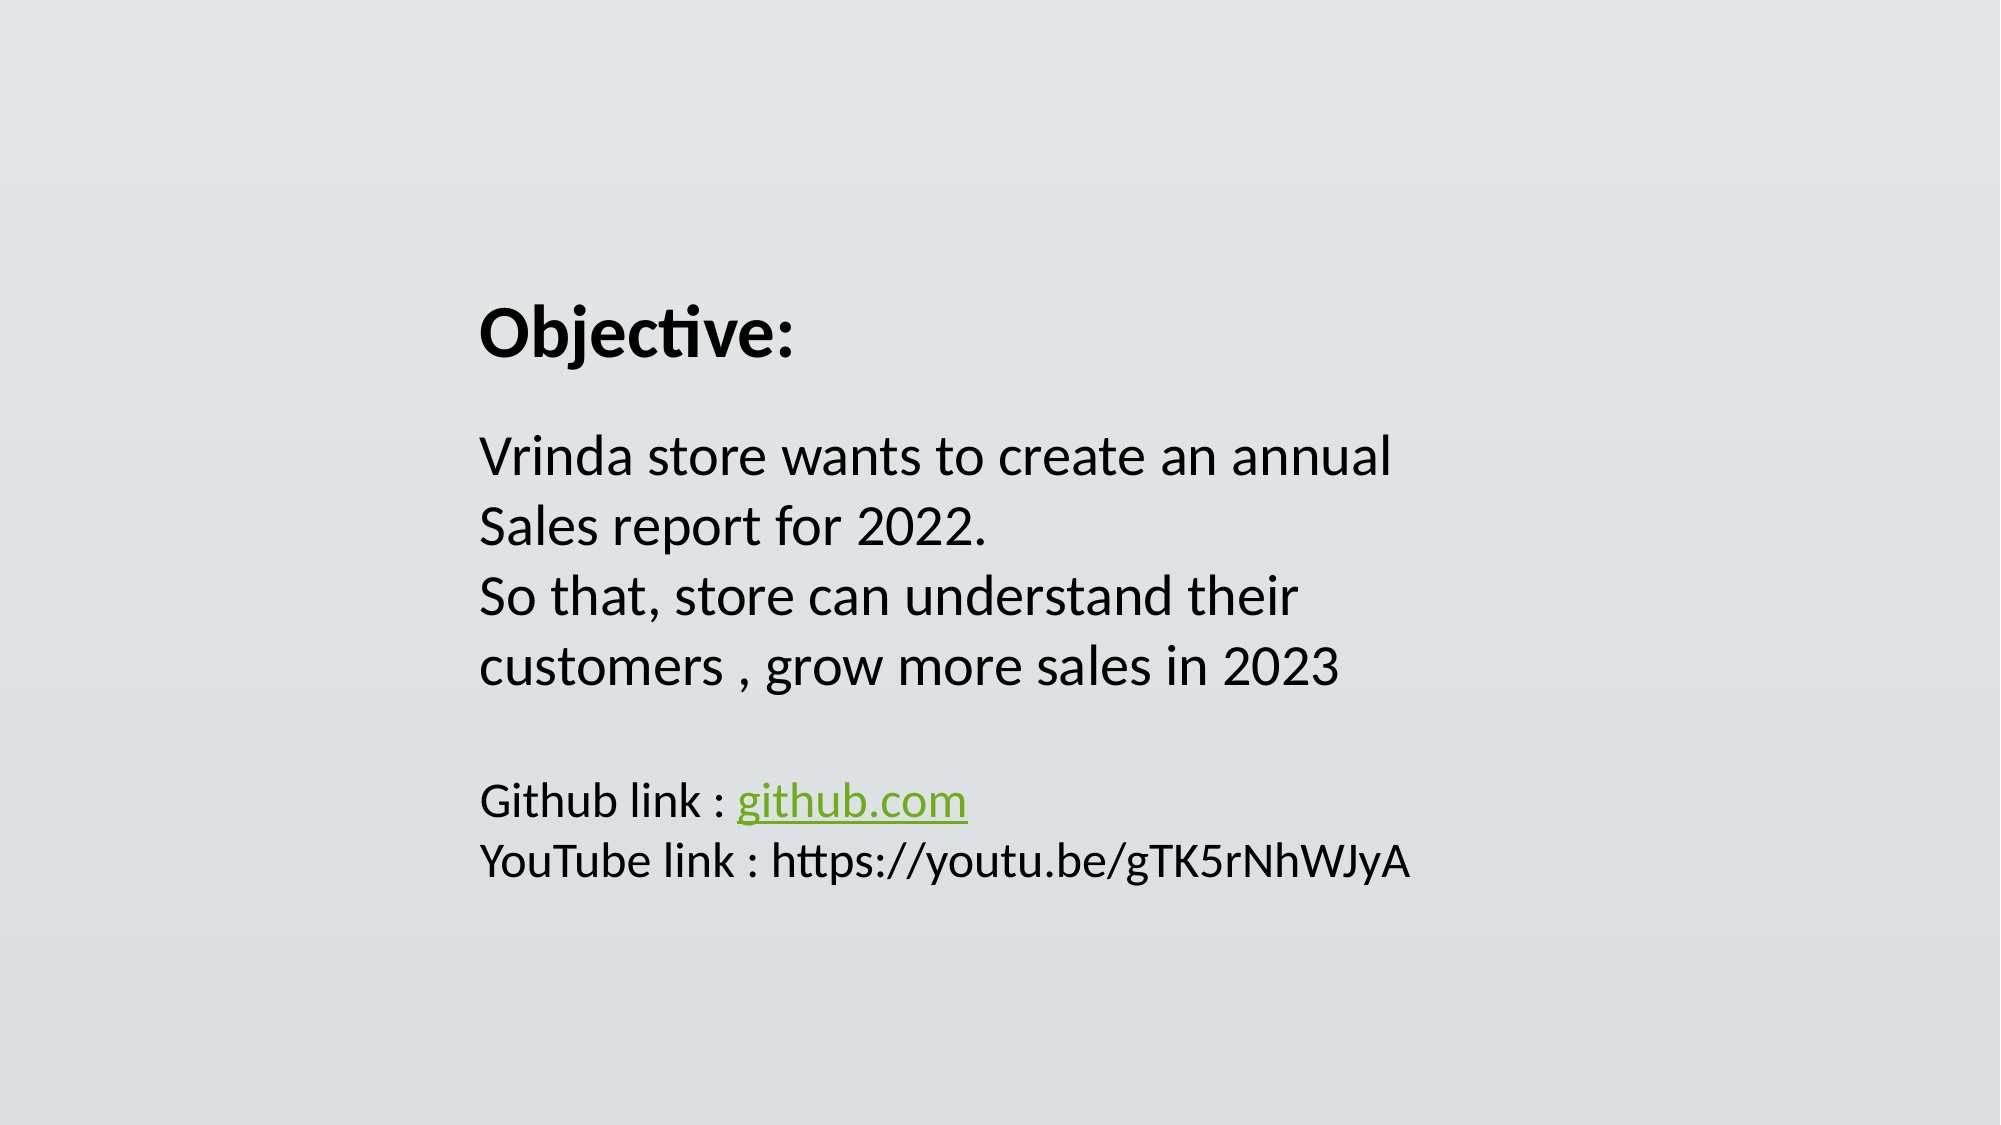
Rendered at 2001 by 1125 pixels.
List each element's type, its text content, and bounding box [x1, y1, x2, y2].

text_box Objective: Vrinda store wants to create an annual Sales report for 2022. So that, store can understand their customers , grow more sales in 2023 Github link : github.com YouTube link : https://youtu.be/gTK5rNhWJyA [465, 274, 1535, 895]
